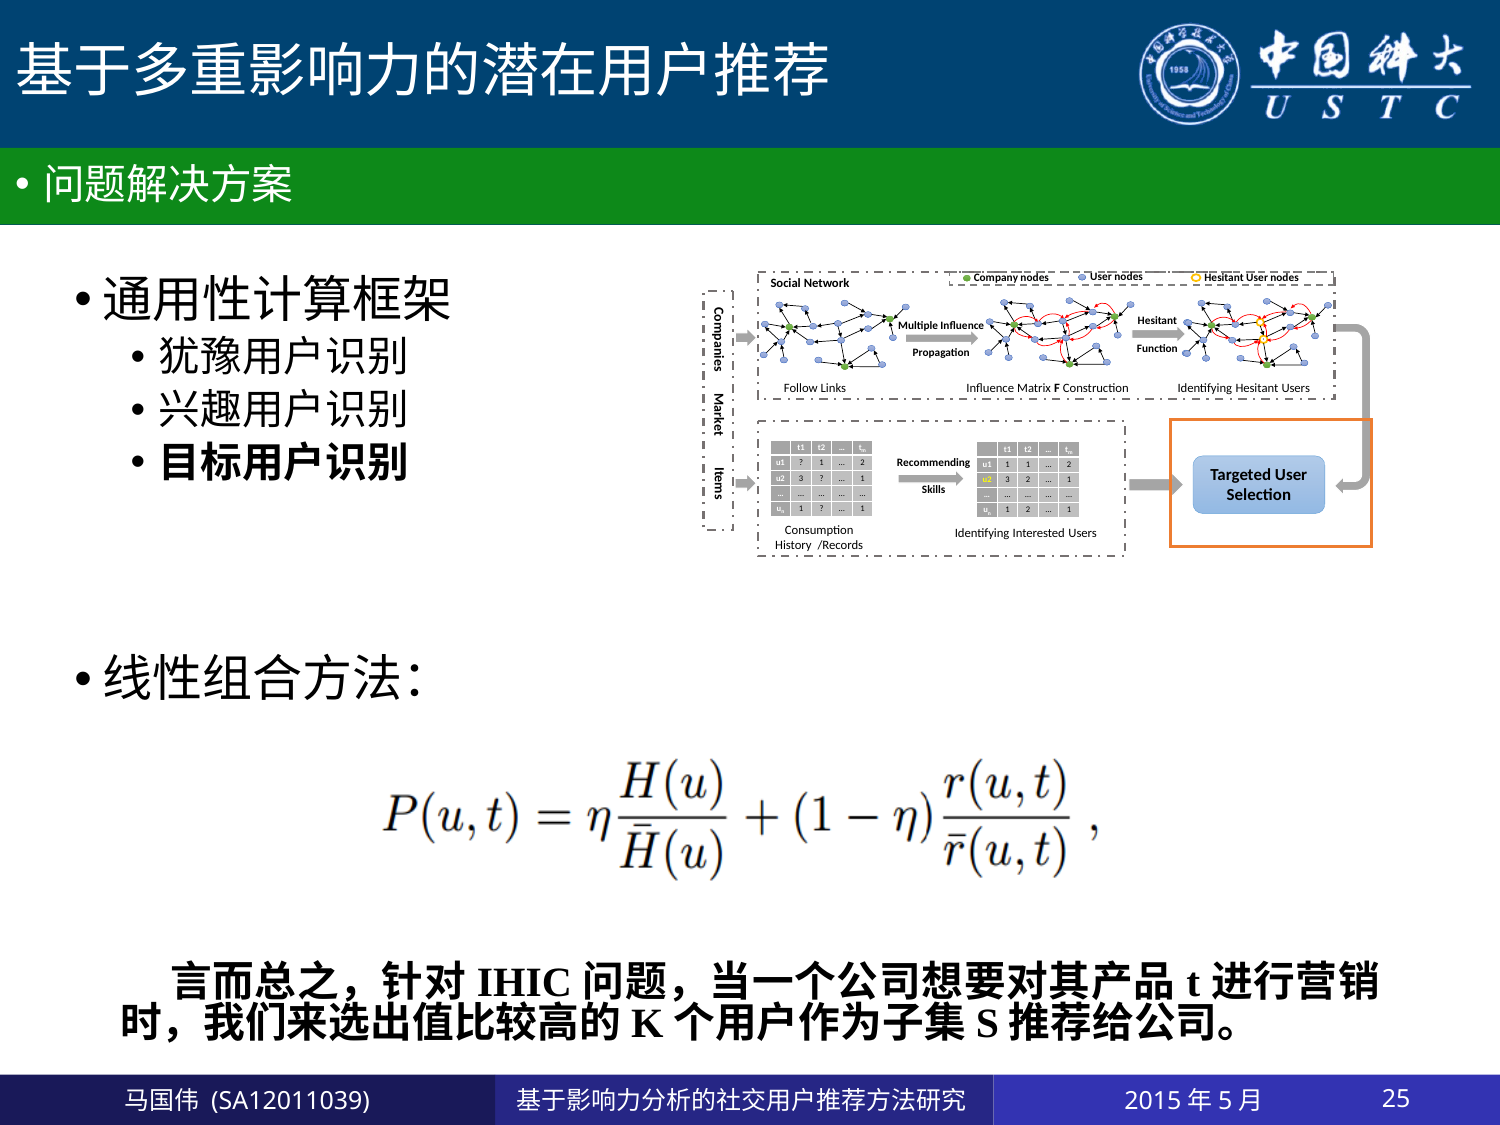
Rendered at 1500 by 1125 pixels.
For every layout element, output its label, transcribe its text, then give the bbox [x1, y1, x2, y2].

list 通用性计算框架 犹豫用户识别 兴趣用户识别 目标用户识别 [59, 266, 1442, 620]
picture [372, 749, 1114, 895]
picture [701, 266, 1372, 561]
list 问题解决方案 [0, 147, 1500, 225]
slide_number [1056, 1078, 1331, 1123]
title 基于多重影响力的潜在用户推荐 [0, 0, 1500, 146]
slide_number 25 [1331, 1078, 1411, 1123]
text_box 线性组合方法： [59, 646, 1442, 1078]
